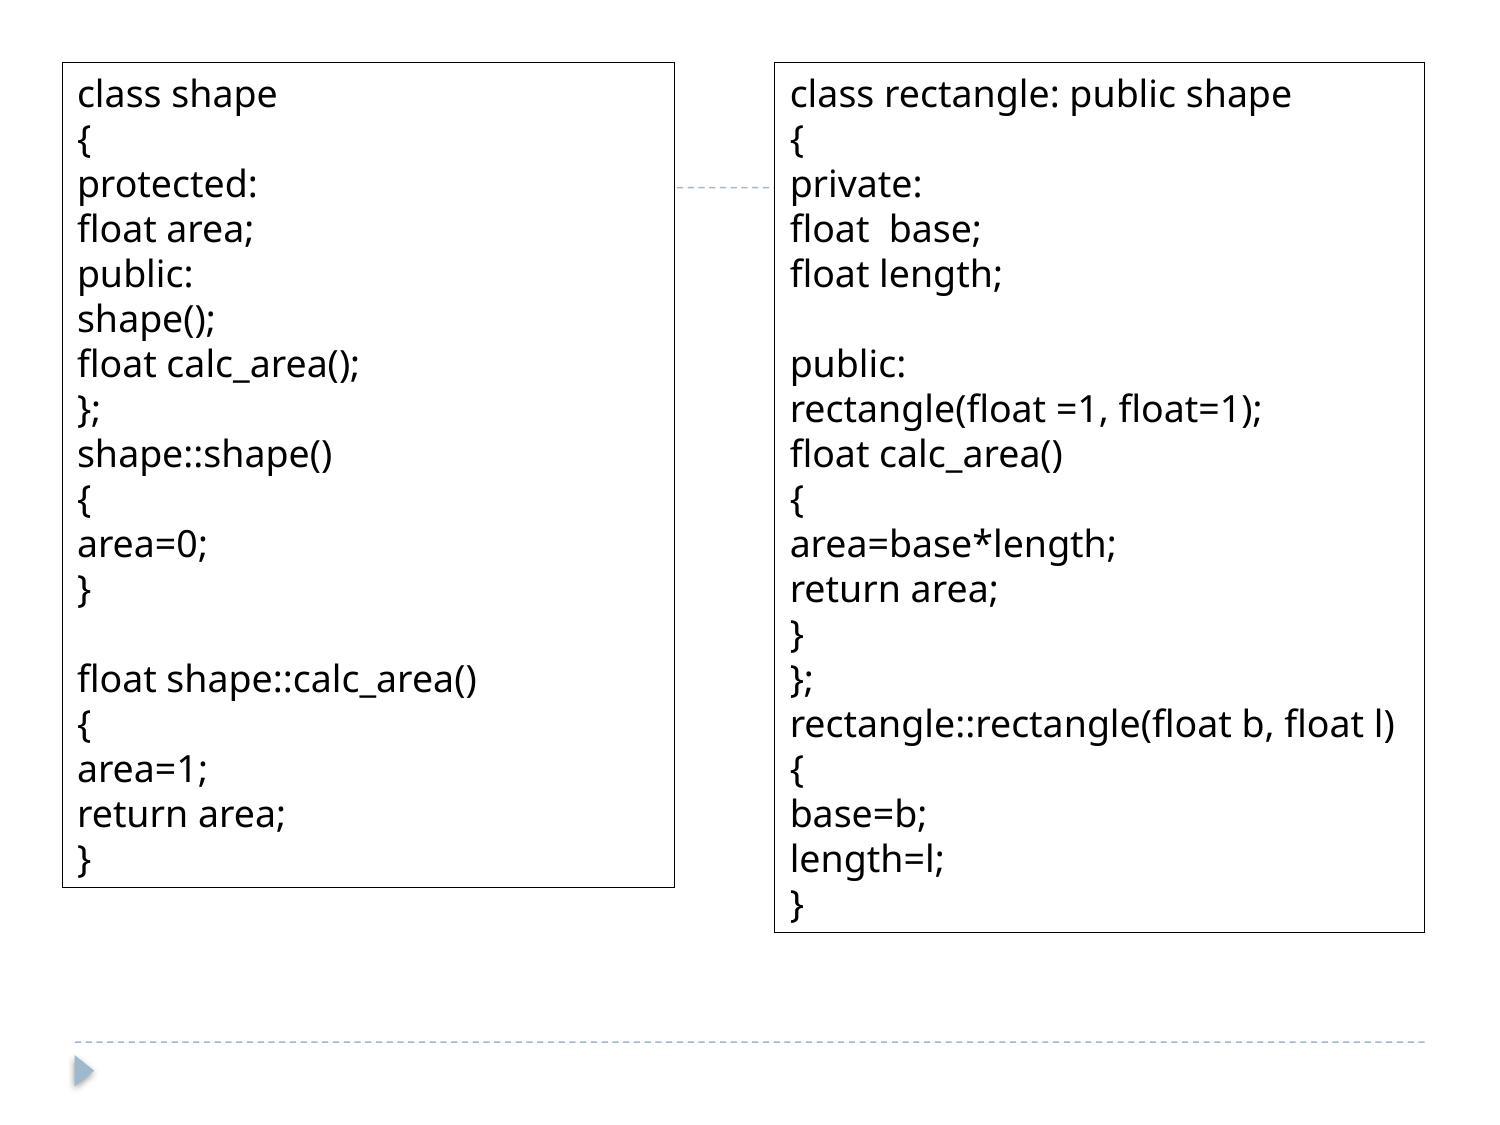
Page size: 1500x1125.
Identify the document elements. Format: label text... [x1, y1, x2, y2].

text_box class shape { protected: float area; public: shape(); float calc_area(); }; shape::shape() { area=0; } float shape::calc_area() { area=1; return area; } [62, 62, 675, 888]
text_box class rectangle: public shape { private: float base; float length; public: rectangle(float =1, float=1); float calc_area() { area=base*length; return area; } }; rectangle::rectangle(float b, float l) { base=b; length=l; } [774, 62, 1425, 933]
